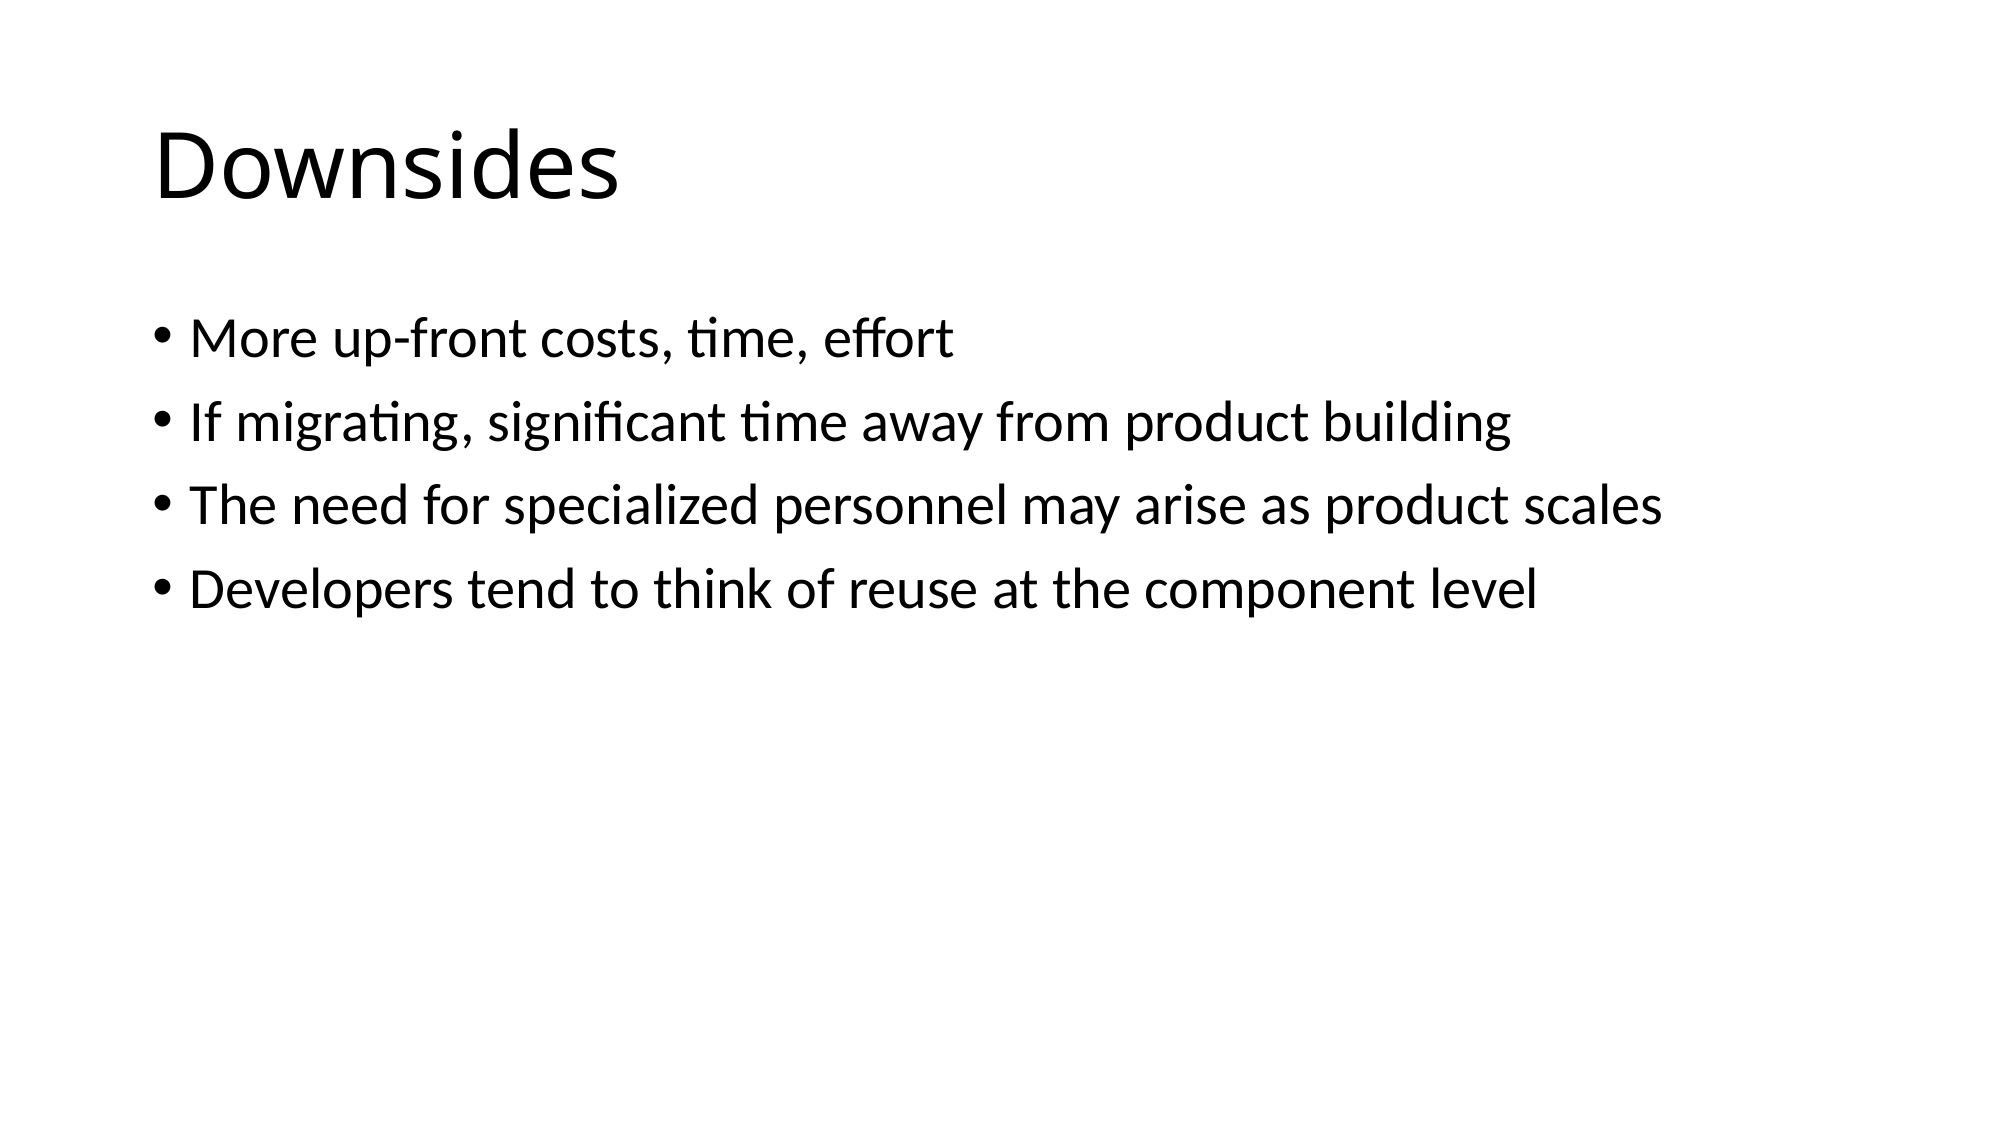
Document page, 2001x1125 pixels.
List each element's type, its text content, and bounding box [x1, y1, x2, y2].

title Downsides [137, 59, 1863, 278]
list More up-front costs, time, effort If migrating, significant time away from product building The need for specialized personnel may arise as product scales Developers tend to think of reuse at the component level [137, 299, 1863, 1014]
